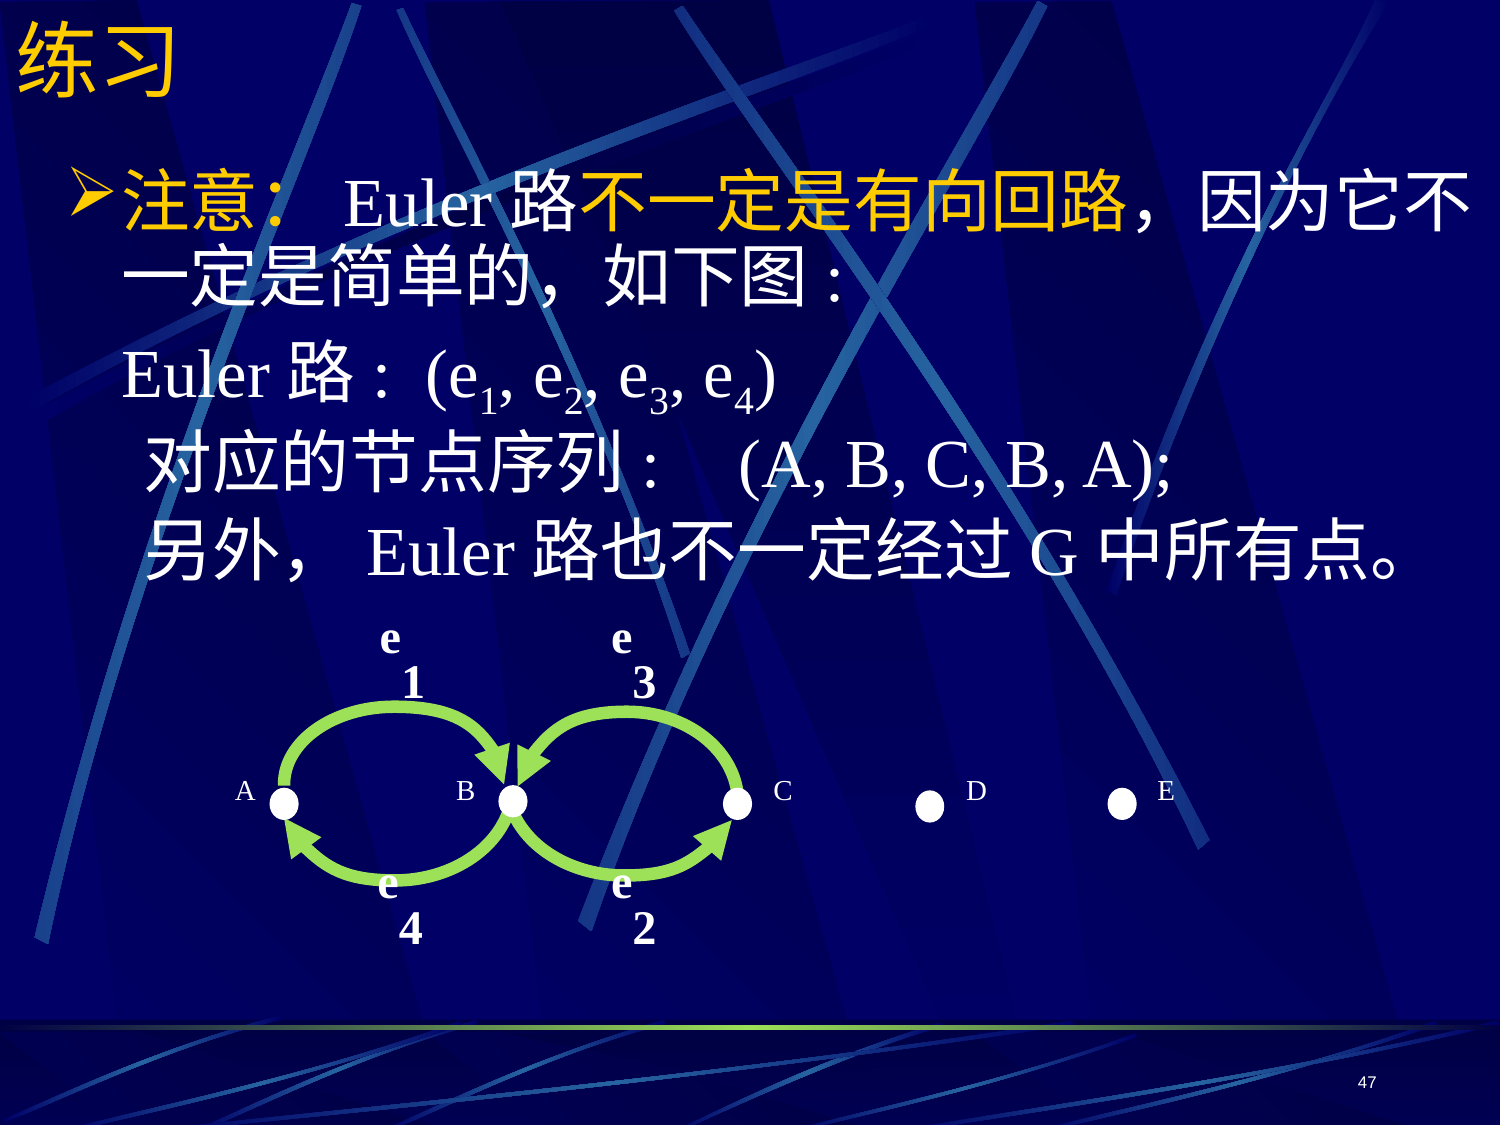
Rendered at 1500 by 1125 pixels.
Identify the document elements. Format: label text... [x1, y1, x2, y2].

list 注意：Euler路不一定是有向回路，因为它不一定是简单的，如下图: Euler路: (e1, e2, e3, e4) 对应的节点序列: (A, B, C, B, A); 另外，Euler路也不一定经过G中所有点。 [50, 160, 1488, 598]
title 练习 [0, 0, 1276, 117]
slide_number 47 [1079, 1035, 1393, 1111]
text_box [212, 587, 1197, 949]
